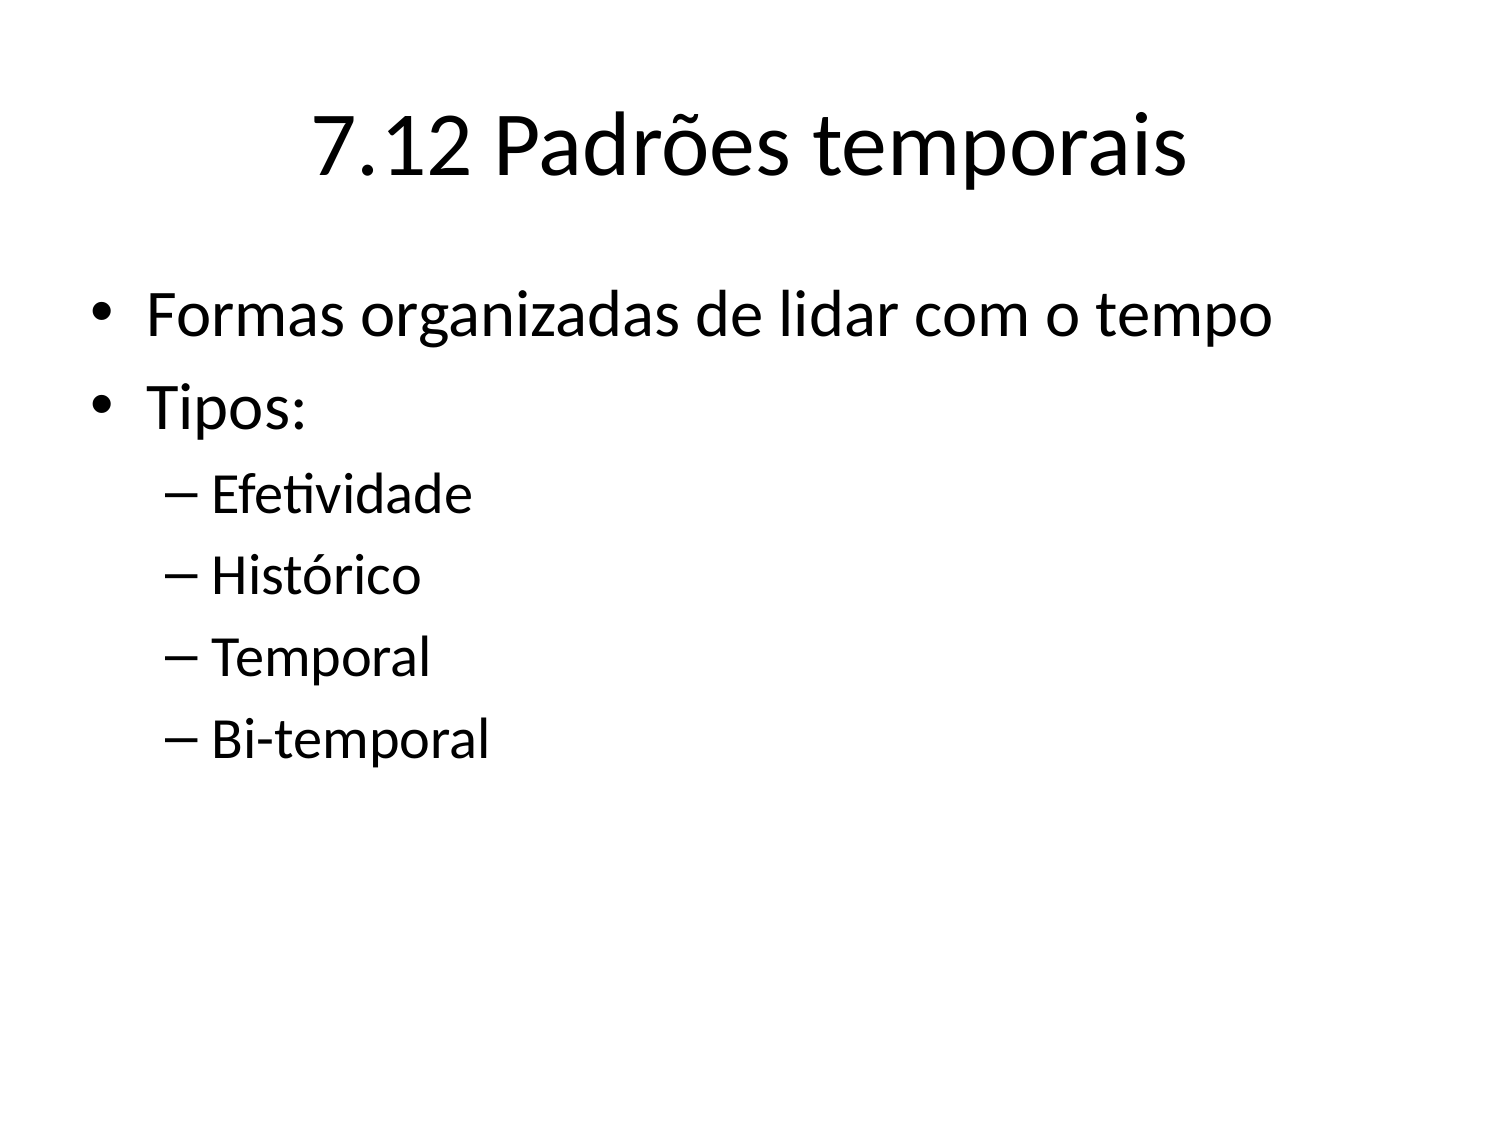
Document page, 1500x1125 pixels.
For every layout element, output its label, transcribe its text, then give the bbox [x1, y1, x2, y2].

list Formas organizadas de lidar com o tempo Tipos: Efetividade Histórico Temporal Bi-temporal [75, 262, 1425, 1005]
title 7.12 Padrões temporais [75, 45, 1425, 233]
